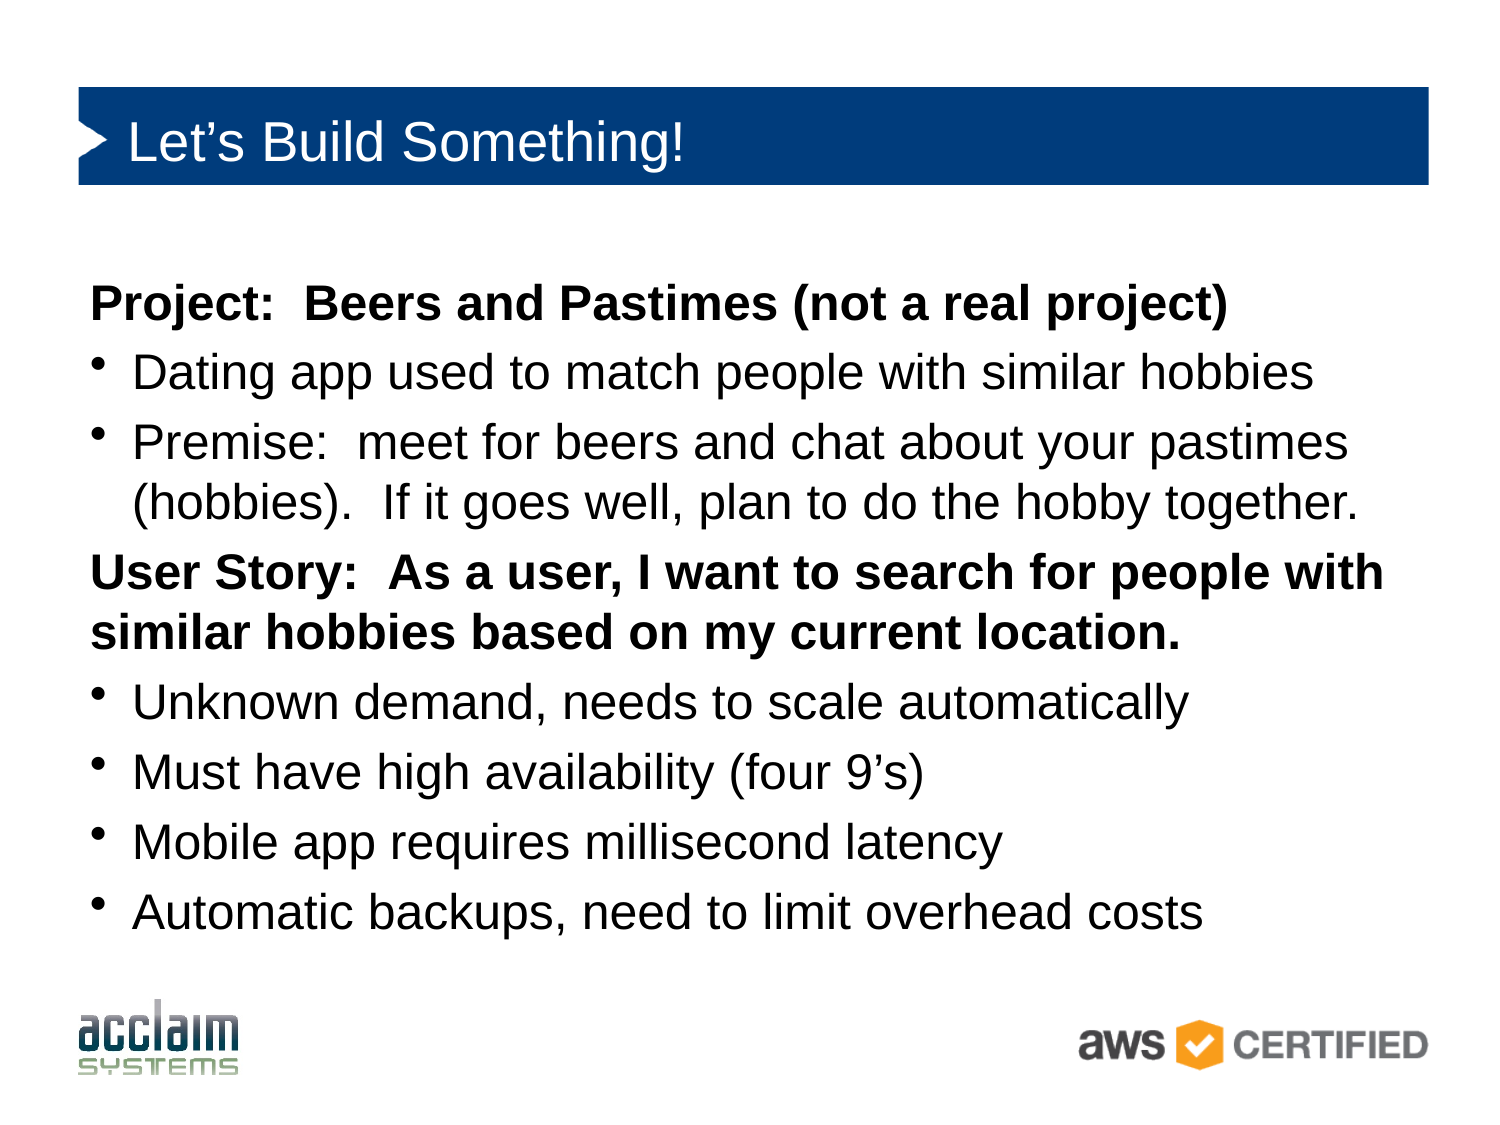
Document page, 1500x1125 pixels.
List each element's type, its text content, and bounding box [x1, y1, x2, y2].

picture [1078, 1019, 1429, 1071]
list Project: Beers and Pastimes (not a real project) Dating app used to match people with similar hobbies Premise: meet for beers and chat about your pastimes (hobbies). If it goes well, plan to do the hobby together. User Story: As a user, I want to search for people with similar hobbies based on my current location. Unknown demand, needs to scale automatically Must have high availability (four 9’s) Mobile app requires millisecond latency Automatic backups, need to limit overhead costs [75, 262, 1425, 1005]
picture [1425, 87, 1429, 185]
title Let’s Build Something! [112, 45, 1425, 233]
picture [78, 1005, 246, 1075]
picture [78, 87, 112, 185]
